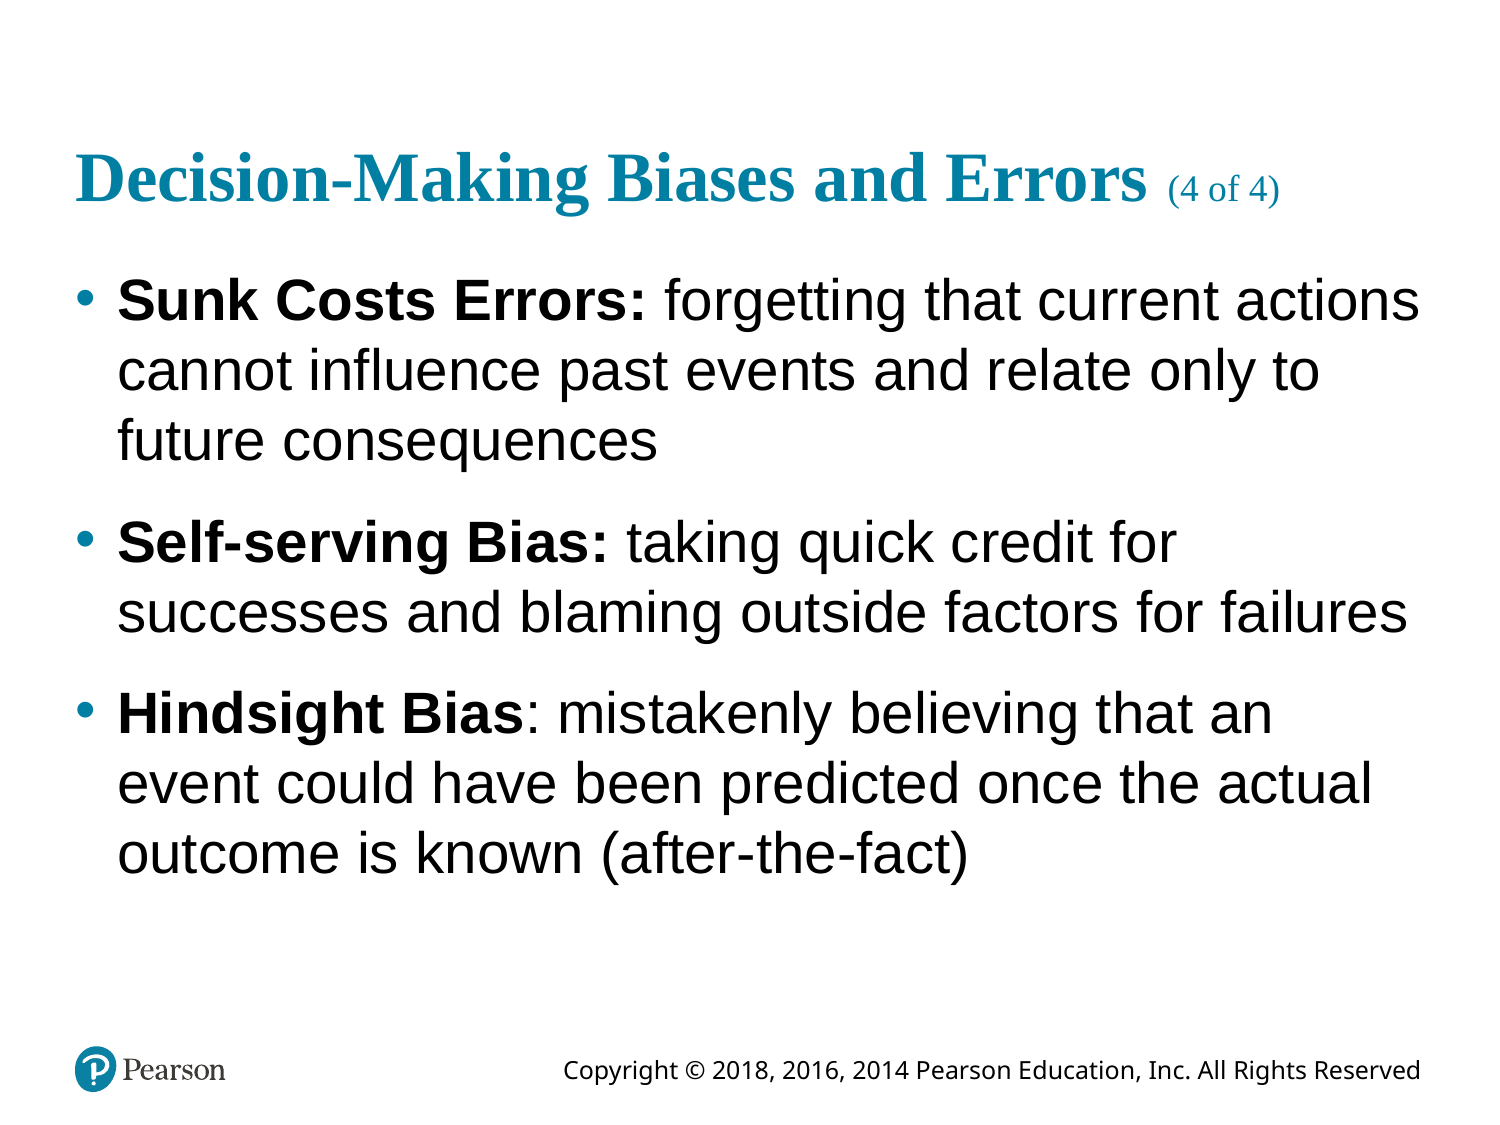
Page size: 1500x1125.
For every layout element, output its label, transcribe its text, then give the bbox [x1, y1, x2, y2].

title Decision-Making Biases and Errors (4 of 4) [75, 35, 1425, 216]
list Sunk Costs Errors: forgetting that current actions cannot influence past events and relate only to future consequences Self-serving Bias: taking quick credit for successes and blaming outside factors for failures Hindsight Bias: mistakenly believing that an event could have been predicted once the actual outcome is known (after-the-fact) [75, 262, 1425, 1005]
